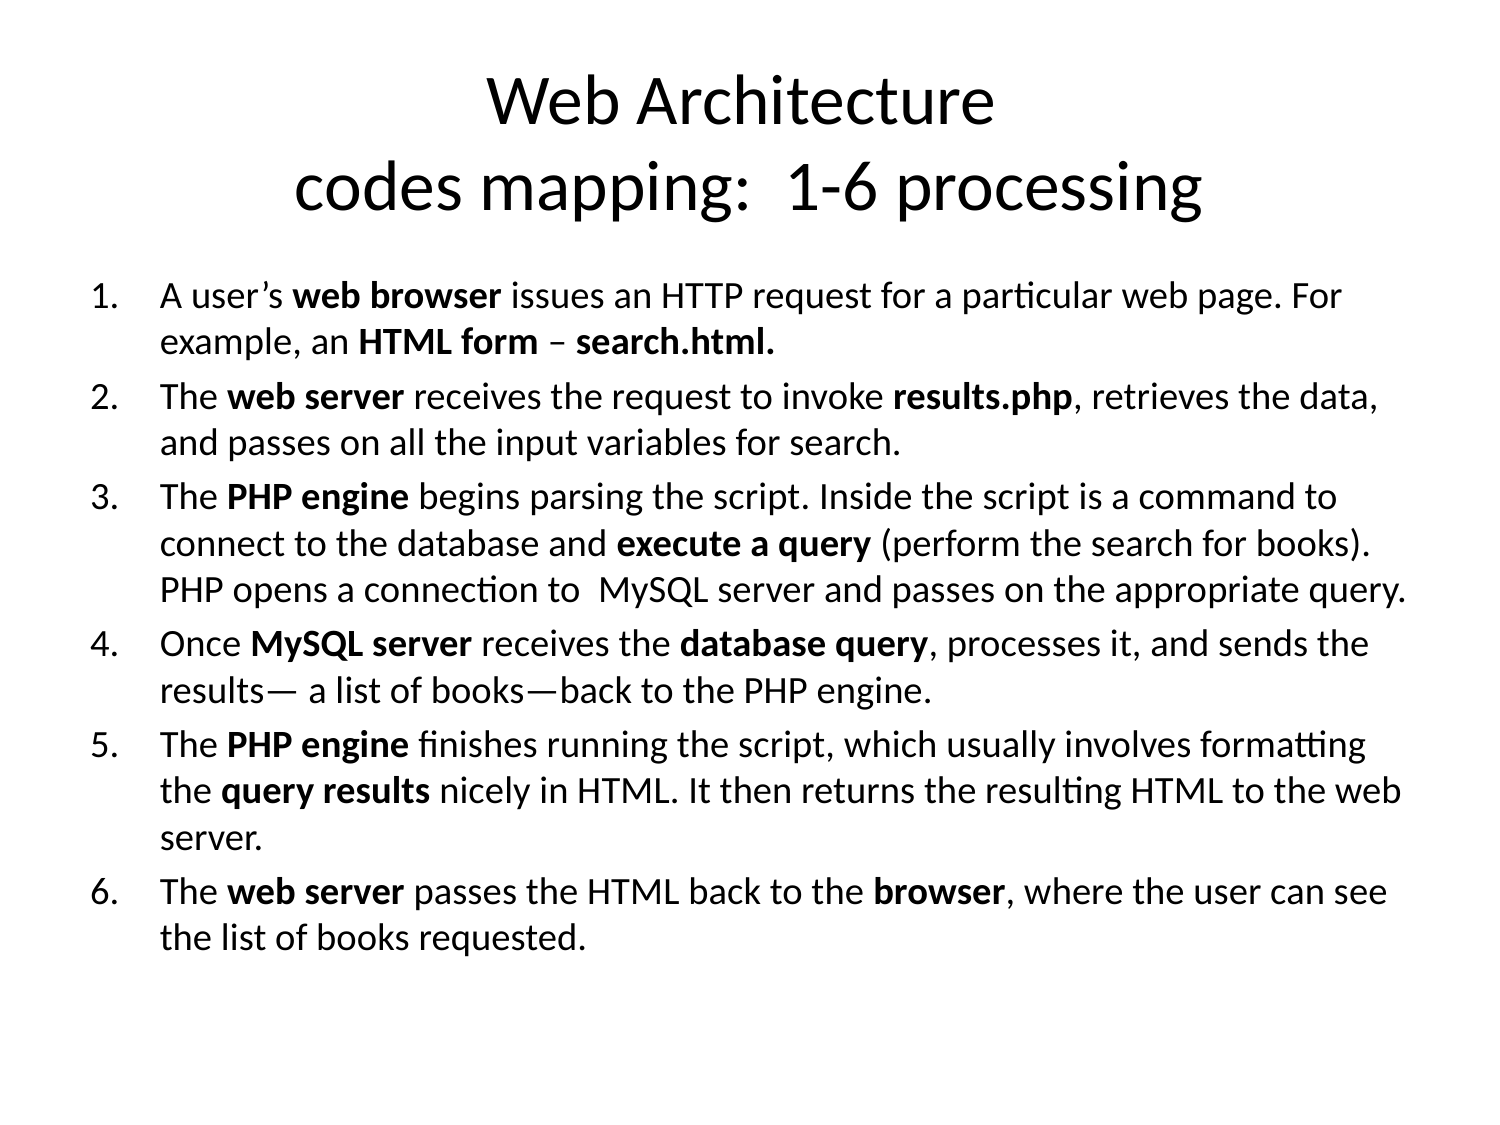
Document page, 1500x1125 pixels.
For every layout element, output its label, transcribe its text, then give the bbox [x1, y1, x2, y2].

title Web Architecture codes mapping: 1-6 processing [75, 45, 1425, 233]
list A user’s web browser issues an HTTP request for a particular web page. For example, an HTML form – search.html. The web server receives the request to invoke results.php, retrieves the data, and passes on all the input variables for search. The PHP engine begins parsing the script. Inside the script is a command to connect to the database and execute a query (perform the search for books). PHP opens a connection to MySQL server and passes on the appropriate query. Once MySQL server receives the database query, processes it, and sends the results— a list of books—back to the PHP engine. The PHP engine finishes running the script, which usually involves formatting the query results nicely in HTML. It then returns the resulting HTML to the web server. The web server passes the HTML back to the browser, where the user can see the list of books requested. [75, 262, 1425, 1005]
